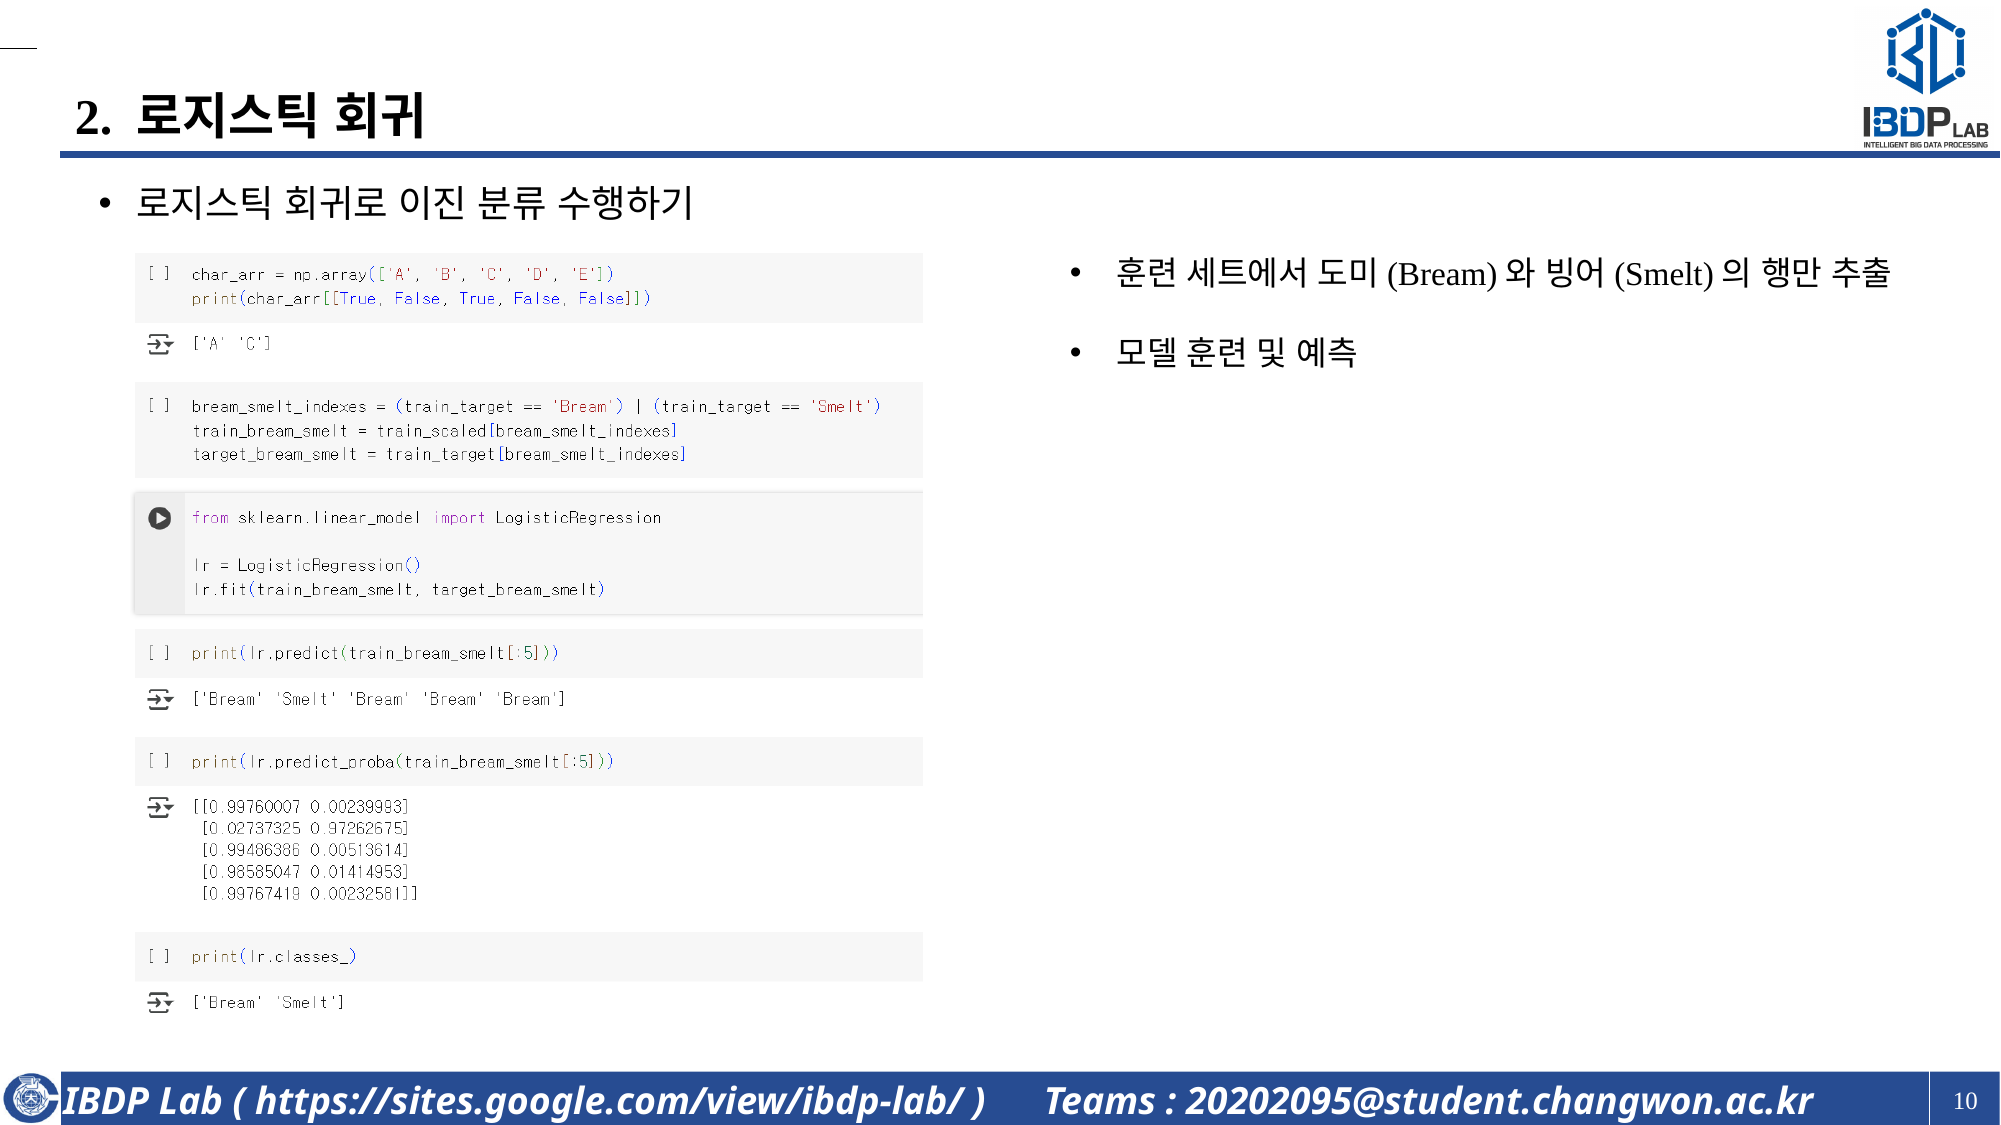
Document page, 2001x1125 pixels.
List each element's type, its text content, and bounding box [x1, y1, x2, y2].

picture [130, 253, 923, 1027]
list 로지스틱 회귀로 이진 분류 수행하기 [83, 177, 1930, 1014]
title 2. 로지스틱 회귀 [59, 53, 1785, 184]
picture [1854, 6, 1994, 151]
text_box 훈련 세트에서 도미(Bream)와 빙어(Smelt)의 행만 추출 모델 훈련 및 예측 [1054, 245, 1954, 380]
slide_number 10 [1542, 1069, 1993, 1125]
picture [0, 1065, 61, 1125]
